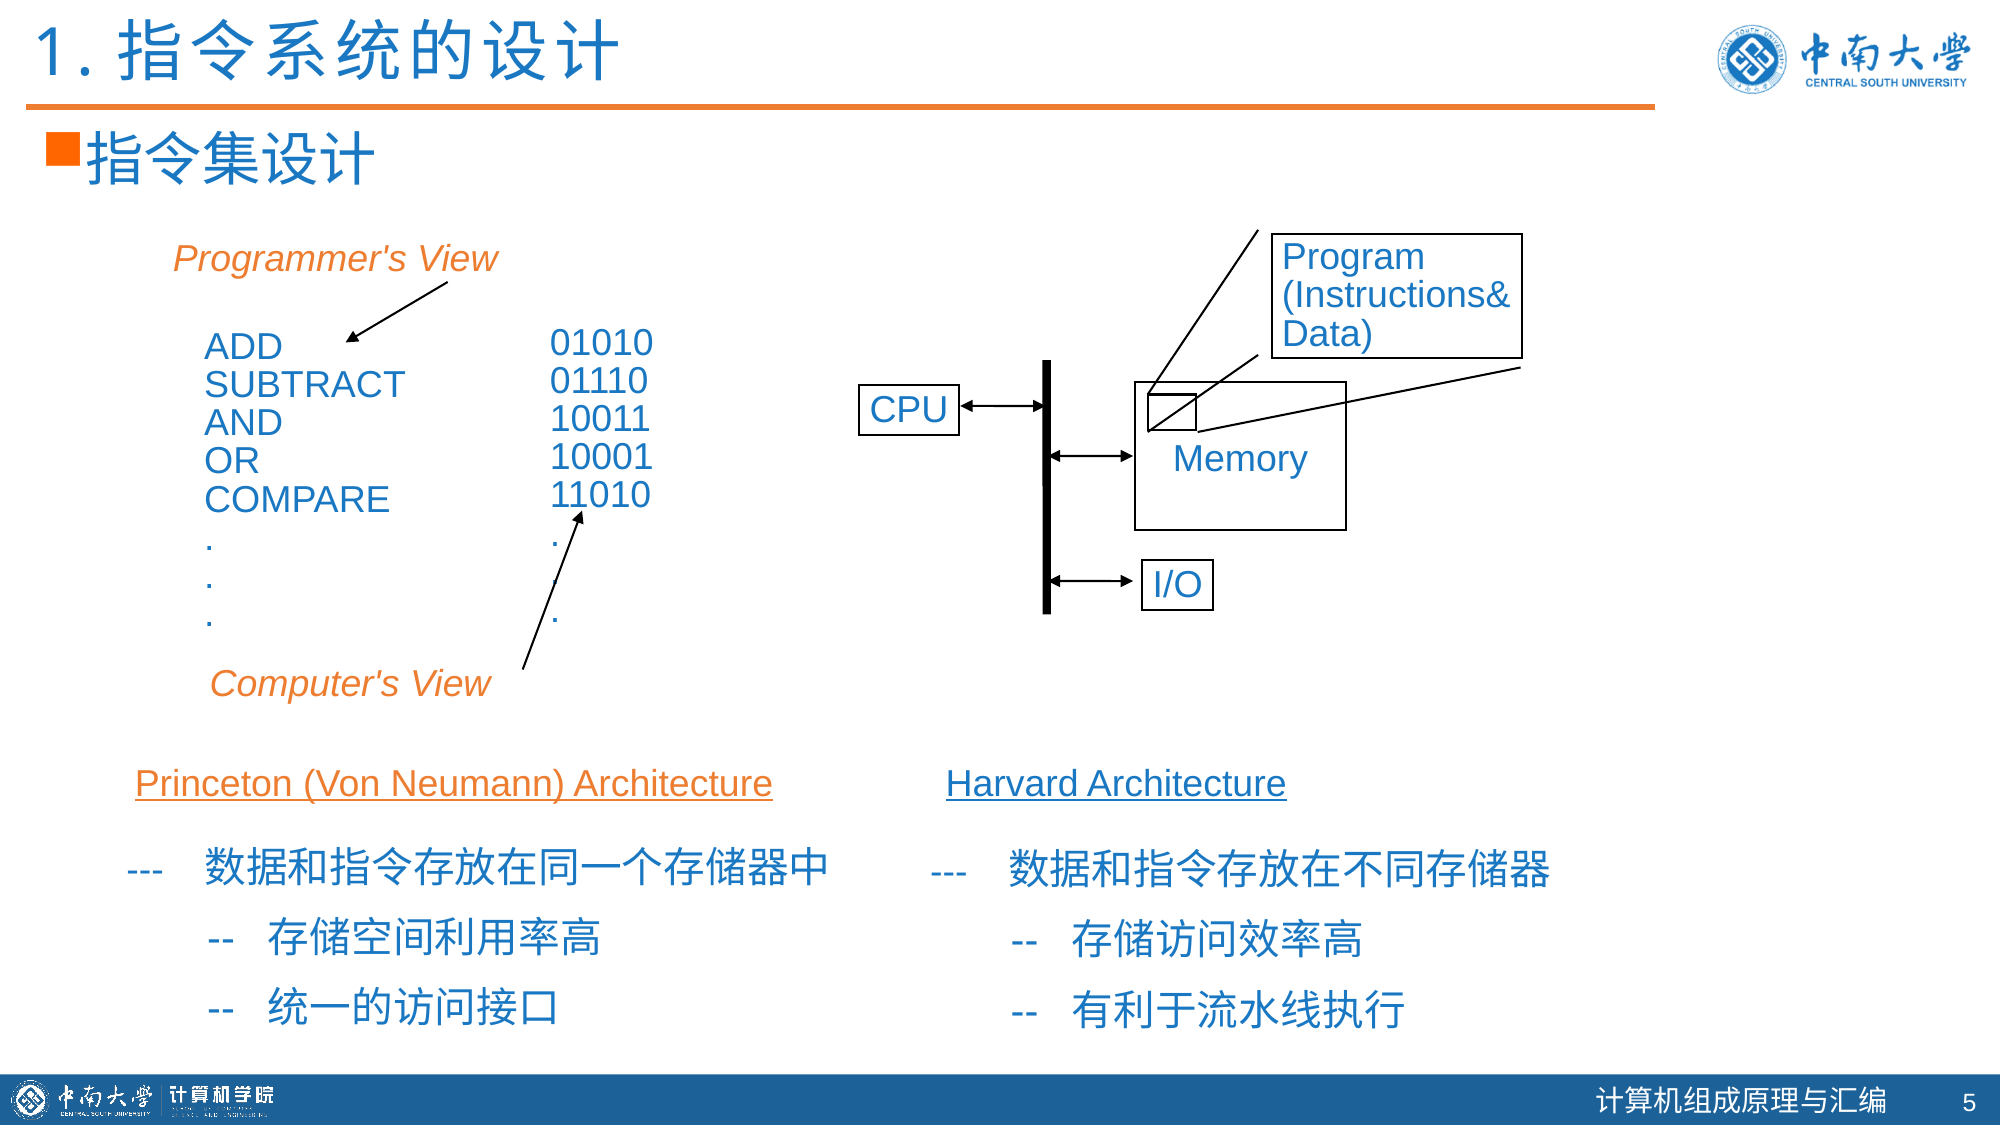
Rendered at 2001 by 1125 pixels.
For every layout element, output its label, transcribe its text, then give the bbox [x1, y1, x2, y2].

text_box CPU [859, 385, 959, 435]
text_box Memory [1135, 382, 1346, 530]
text_box I/O [1142, 560, 1214, 610]
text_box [186, 510, 583, 710]
list 指令集设计 [26, 114, 1968, 205]
text_box Princeton (Von Neumann) Architecture [124, 762, 784, 809]
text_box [148, 237, 523, 343]
text_box --- 数据和指令存放在同一个存储器中 -- 存储空间利用率高 -- 统一的访问接口 [116, 826, 842, 1036]
slide_number 4 [1916, 1079, 1992, 1124]
text_box [1047, 449, 1134, 463]
text_box ADD SUBTRACT AND OR COMPARE . . . [193, 343, 417, 510]
text_box Harvard Architecture [935, 762, 1298, 809]
list 1.指令系统的设计 [17, 10, 1615, 83]
text_box [960, 399, 1046, 413]
text_box 01010 01110 10011 10001 11010 . . . [539, 320, 665, 635]
picture [0, 1080, 299, 1120]
text_box --- 数据和指令存放在不同存储器 -- 存储访问效率高 -- 有利于流水线执行 [919, 828, 1562, 1109]
text_box [1047, 574, 1134, 588]
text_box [1147, 229, 1536, 432]
picture [1708, 19, 1982, 99]
